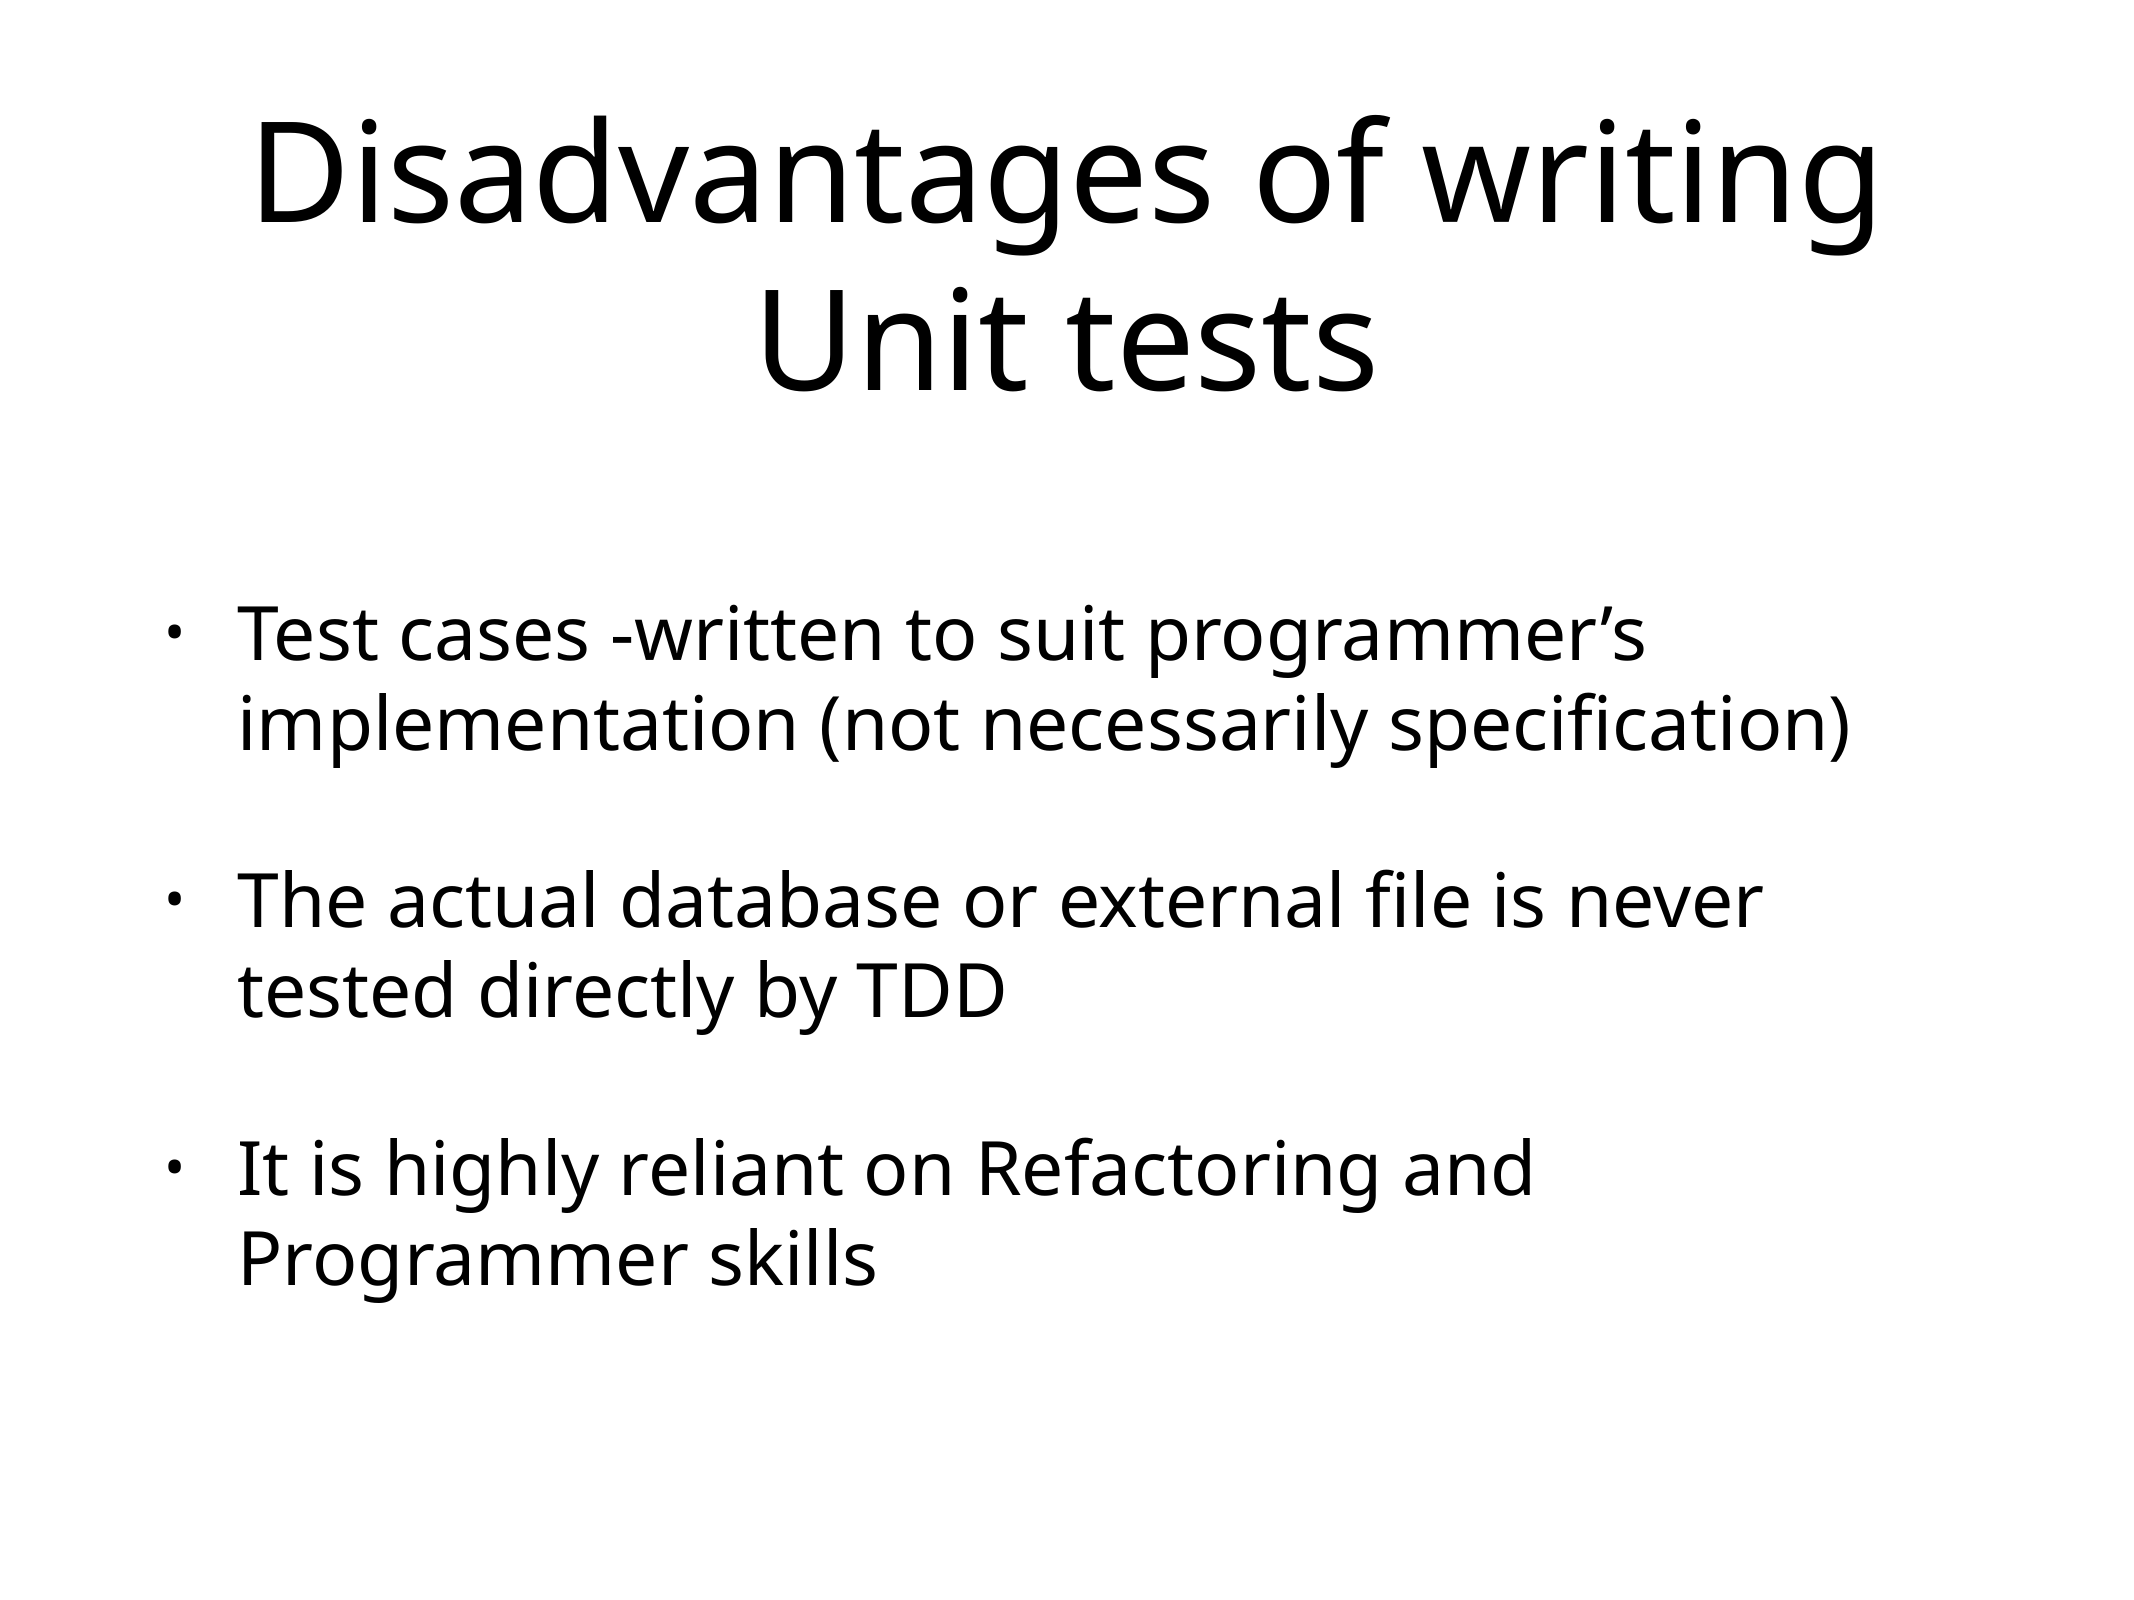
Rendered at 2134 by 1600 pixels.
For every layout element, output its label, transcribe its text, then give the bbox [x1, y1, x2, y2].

title Disadvantages of writing Unit tests [156, 72, 1978, 427]
list Test cases -written to suit programmer’s implementation (not necessarily specification) The actual database or external file is never tested directly by TDD It is highly reliant on Refactoring and Programmer skills [156, 427, 1978, 1459]
